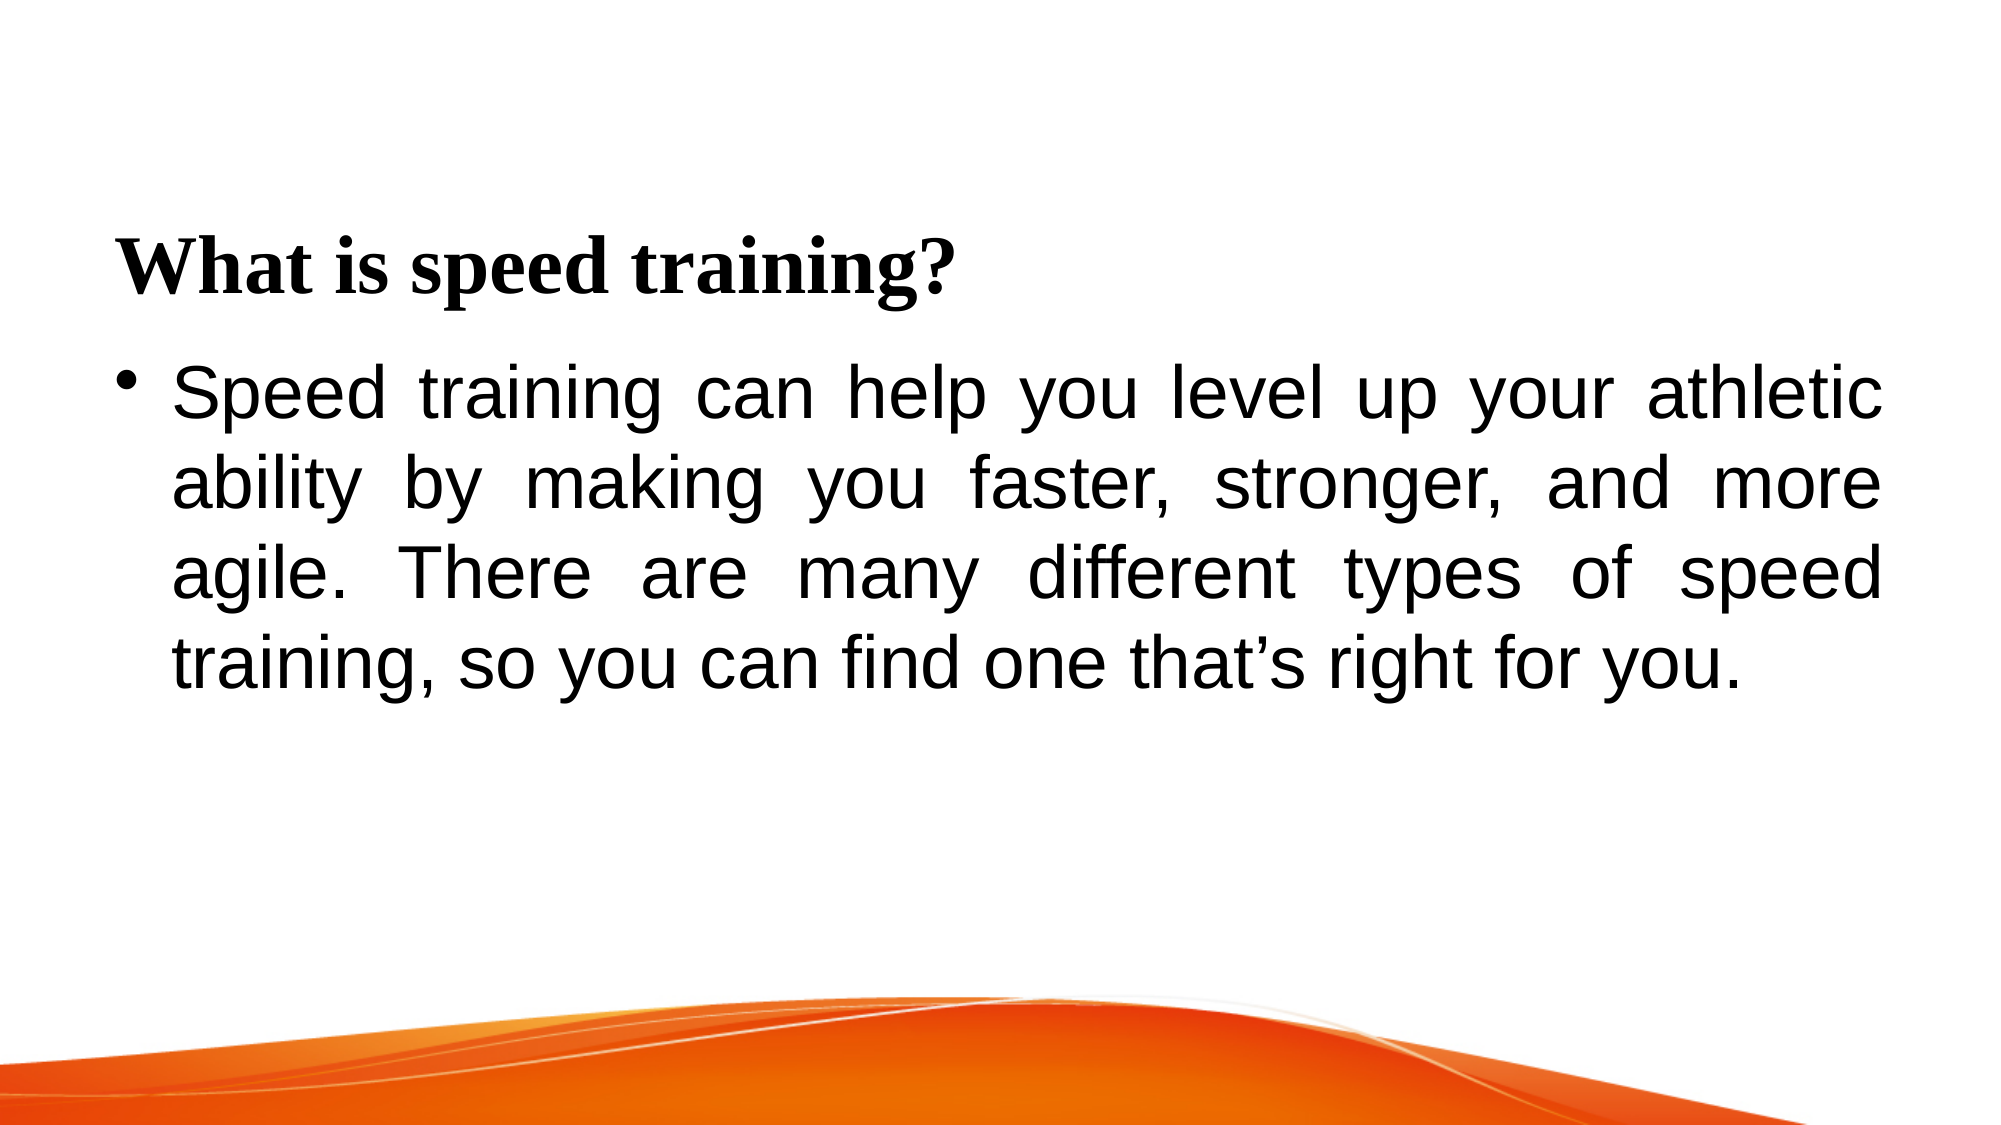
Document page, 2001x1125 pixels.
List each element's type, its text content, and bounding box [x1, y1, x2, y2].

picture [0, 0, 2000, 1125]
list Speed training can help you level up your athletic ability by making you faster, stronger, and more agile. There are many different types of speed training, so you can find one that’s right for you. [99, 335, 1901, 812]
title What is speed training? [99, 212, 1122, 309]
